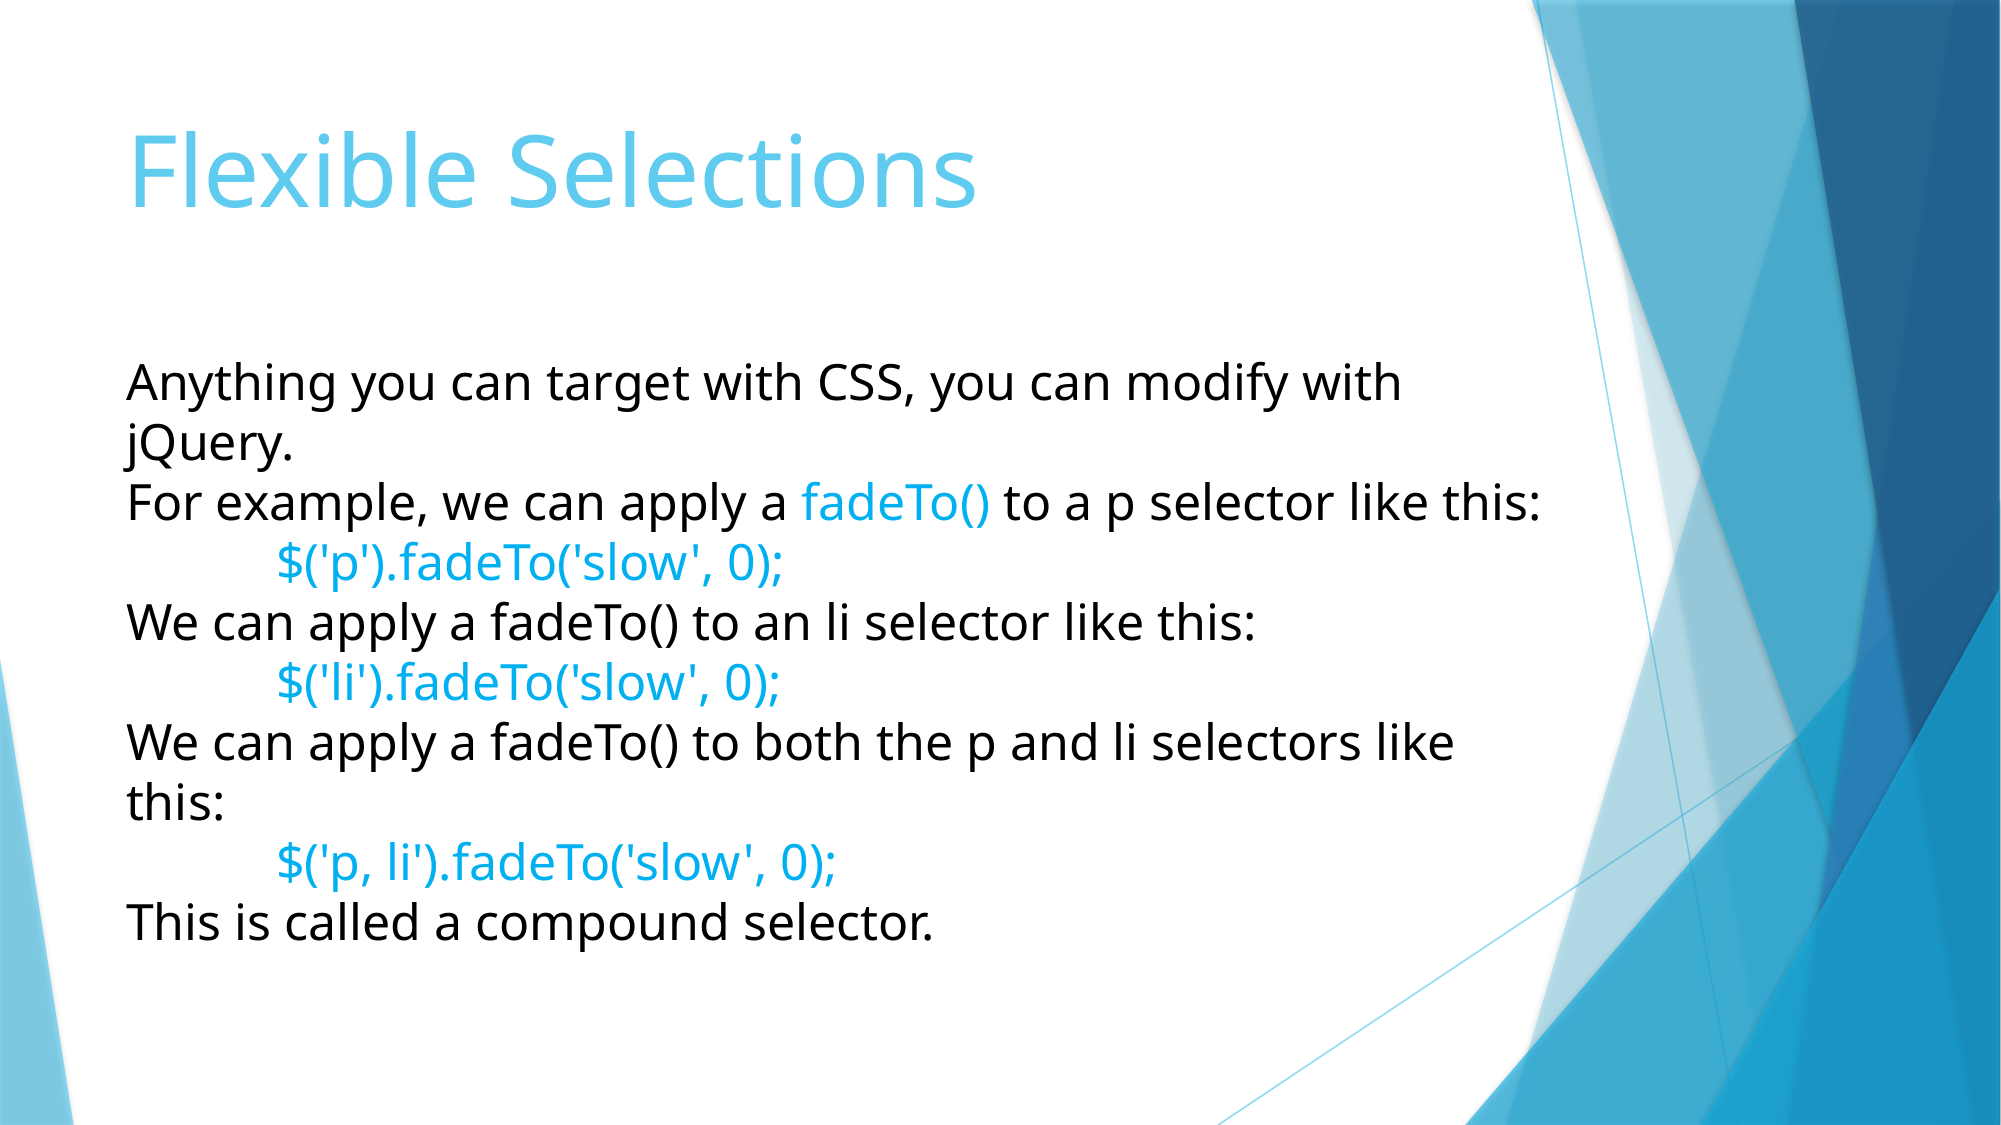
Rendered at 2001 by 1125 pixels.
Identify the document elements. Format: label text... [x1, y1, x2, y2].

title Flexible Selections [111, 99, 1522, 317]
list Anything you can target with CSS, you can modify with jQuery. For example, we can apply a fadeTo() to a p selector like this: $('p').fadeTo('slow', 0); We can apply a fadeTo() to an li selector like this: $('li').fadeTo('slow', 0); We can apply a fadeTo() to both the p and li selectors like this: $('p, li').fadeTo('slow', 0); This is called a compound selector. [111, 342, 1580, 1003]
